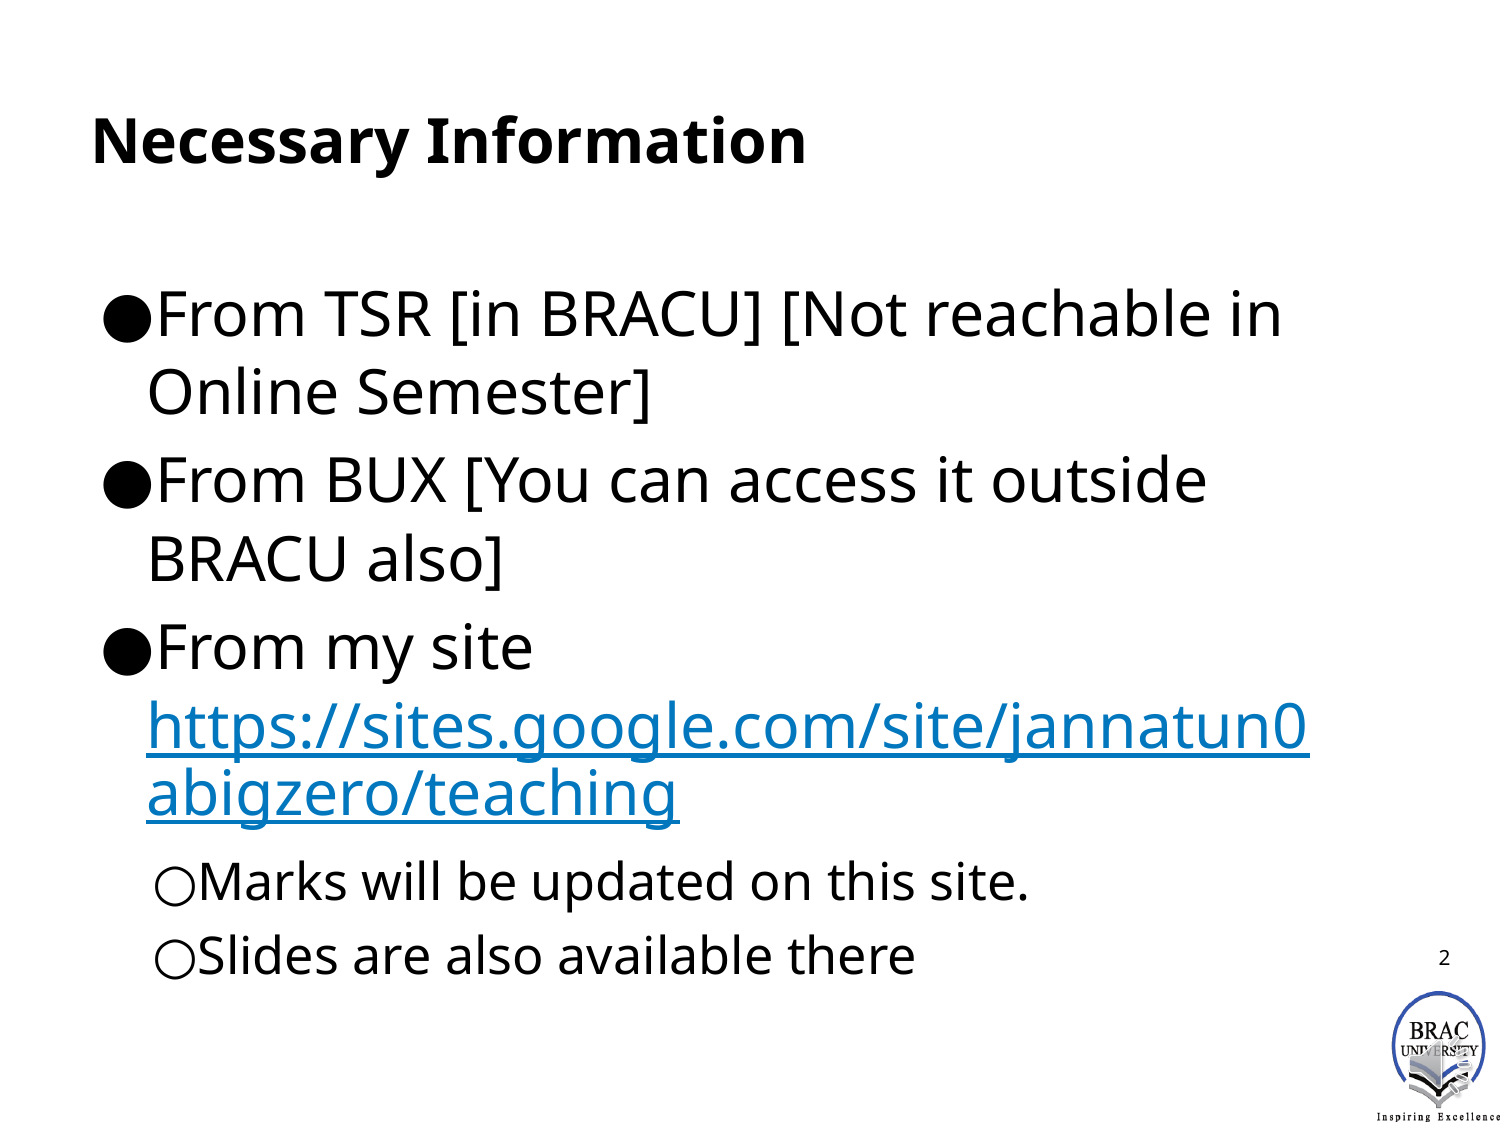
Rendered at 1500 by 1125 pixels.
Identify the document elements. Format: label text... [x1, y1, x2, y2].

slide_number ‹#› [1397, 925, 1492, 994]
title Necessary Information [75, 45, 1325, 233]
picture [1377, 991, 1500, 1122]
list From TSR [in BRACU] [Not reachable in Online Semester] From BUX [You can access it outside BRACU also] From my site https://sites.google.com/site/jannatun0abigzero/teaching Marks will be updated on this site. Slides are also available there [75, 262, 1325, 1050]
